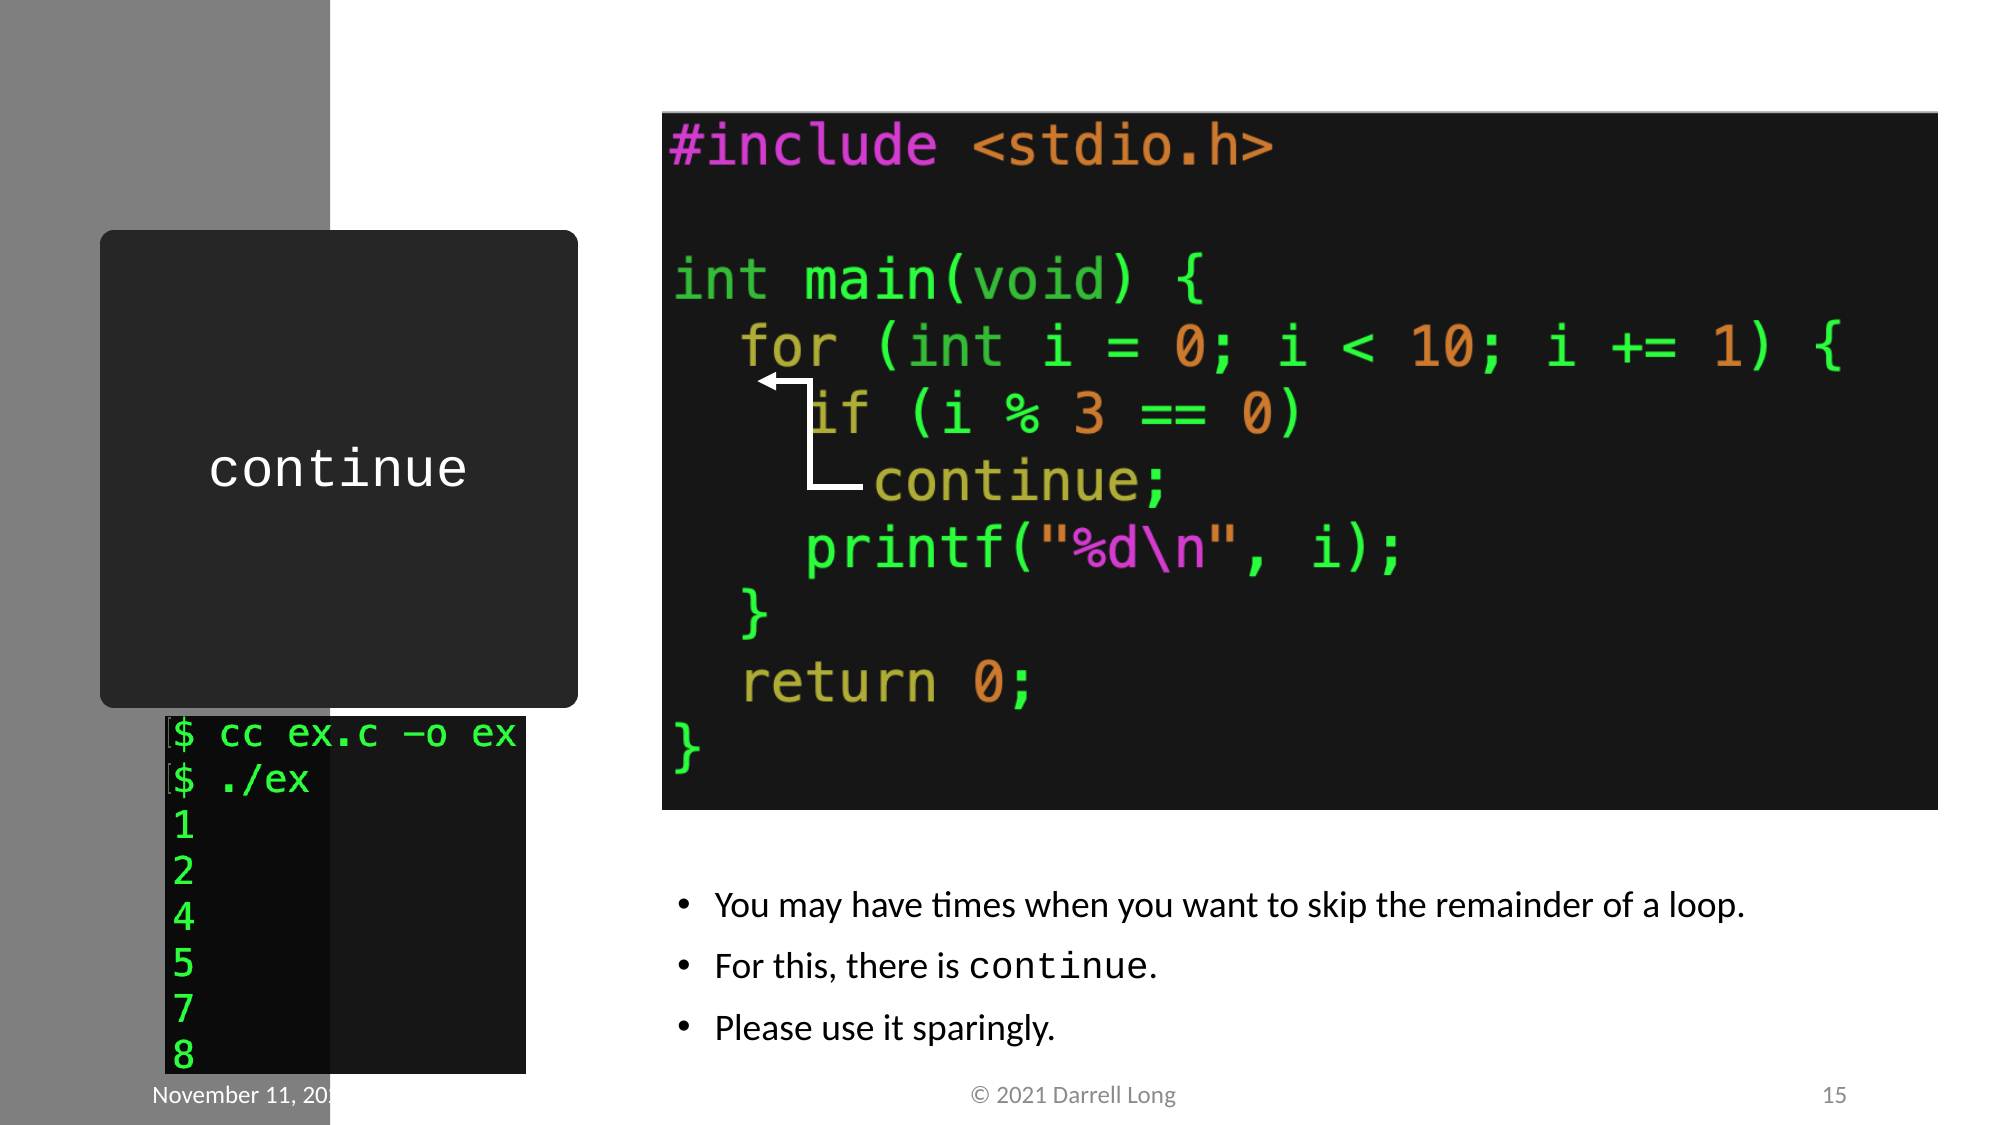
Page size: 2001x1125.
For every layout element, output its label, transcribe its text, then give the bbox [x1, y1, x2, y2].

picture [165, 716, 526, 1075]
slide_number 15 [1412, 1063, 1863, 1124]
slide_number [137, 1064, 588, 1124]
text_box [757, 381, 864, 487]
text_box [0, 0, 331, 1125]
footer © 2021 Darrell Long [735, 1063, 1411, 1124]
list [662, 111, 1938, 810]
title continue [113, 243, 564, 694]
list You may have times when you want to skip the remainder of a loop. For this, there is continue. Please use it sparingly. [662, 877, 1842, 1087]
